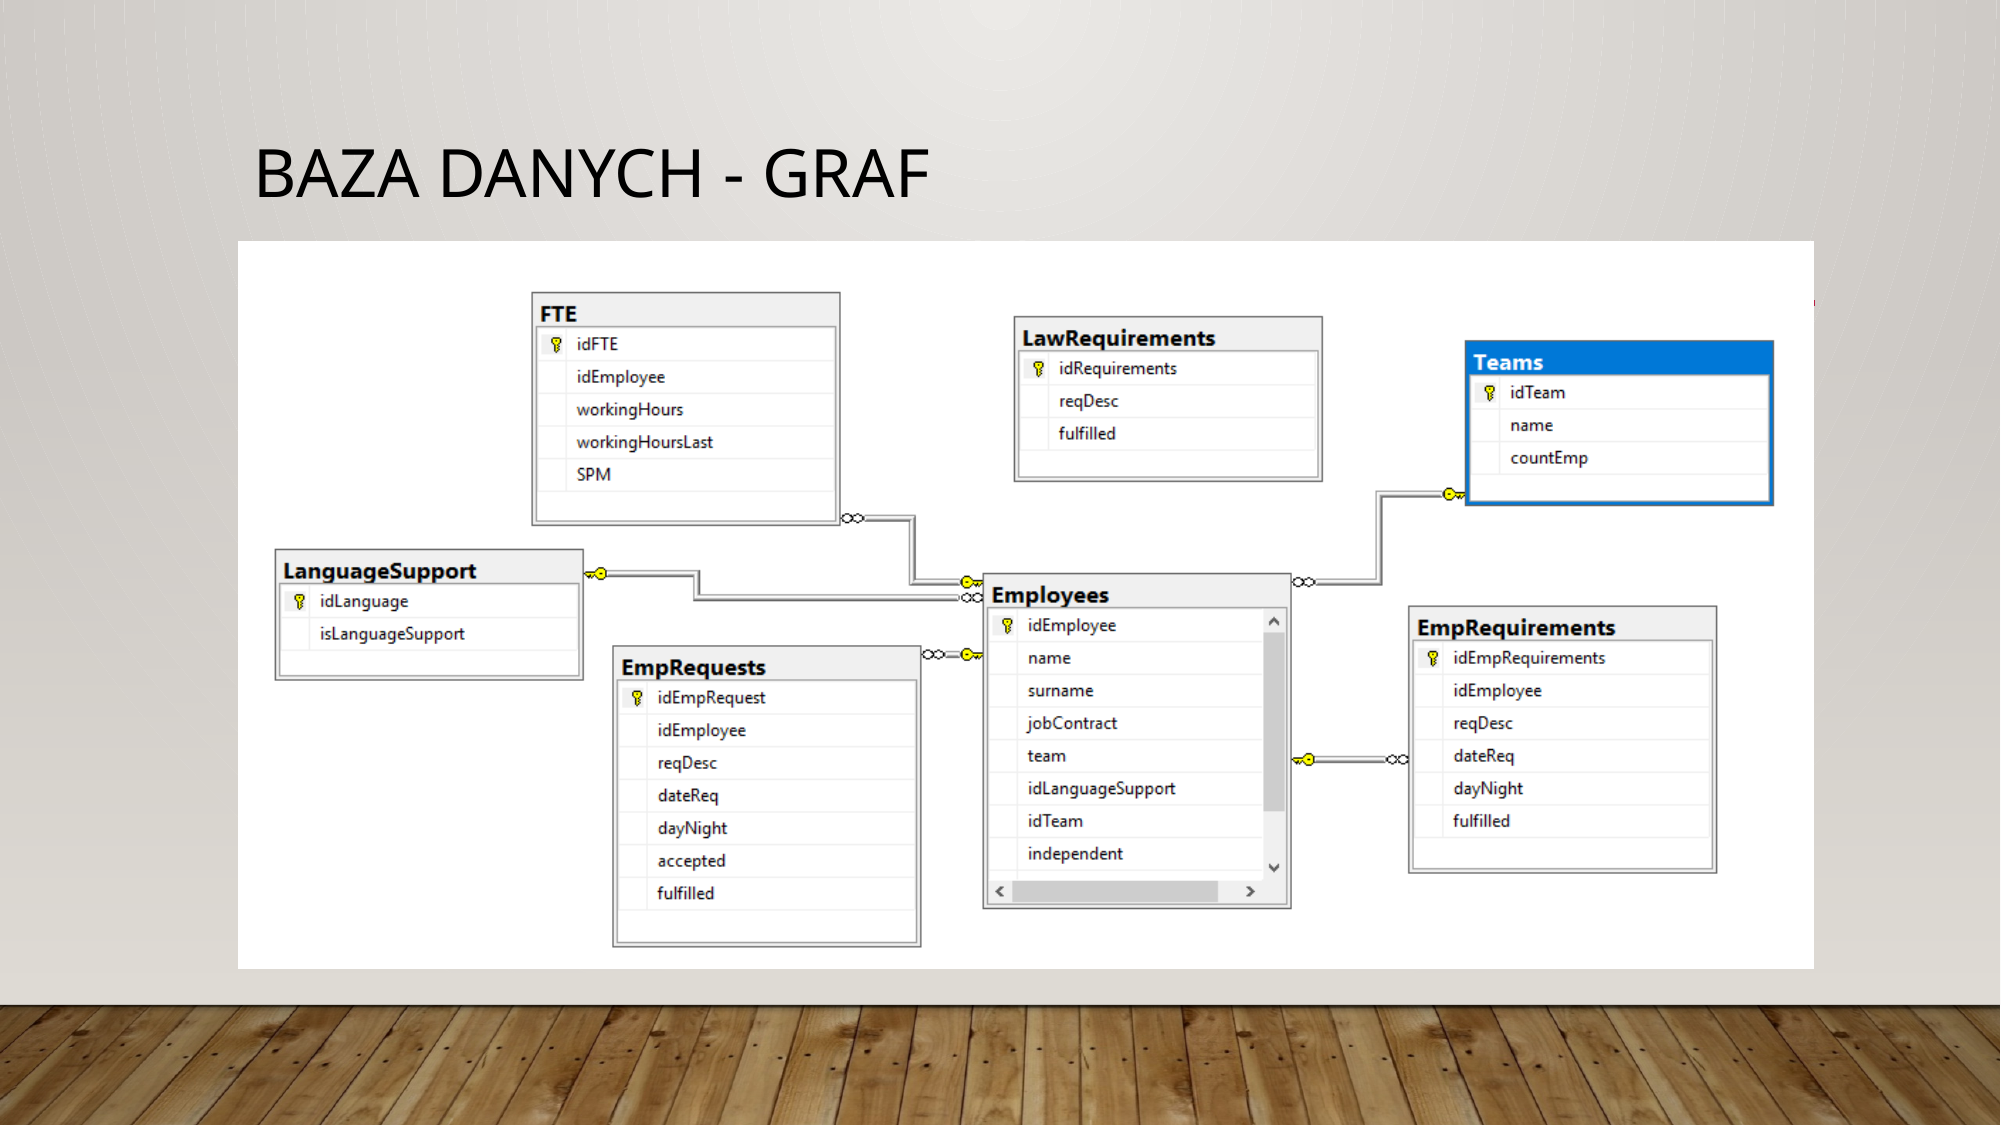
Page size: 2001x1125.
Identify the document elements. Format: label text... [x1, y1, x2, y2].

title Baza danych - graf [238, 131, 1814, 241]
picture [0, 1005, 2000, 1125]
picture [237, 241, 1814, 970]
